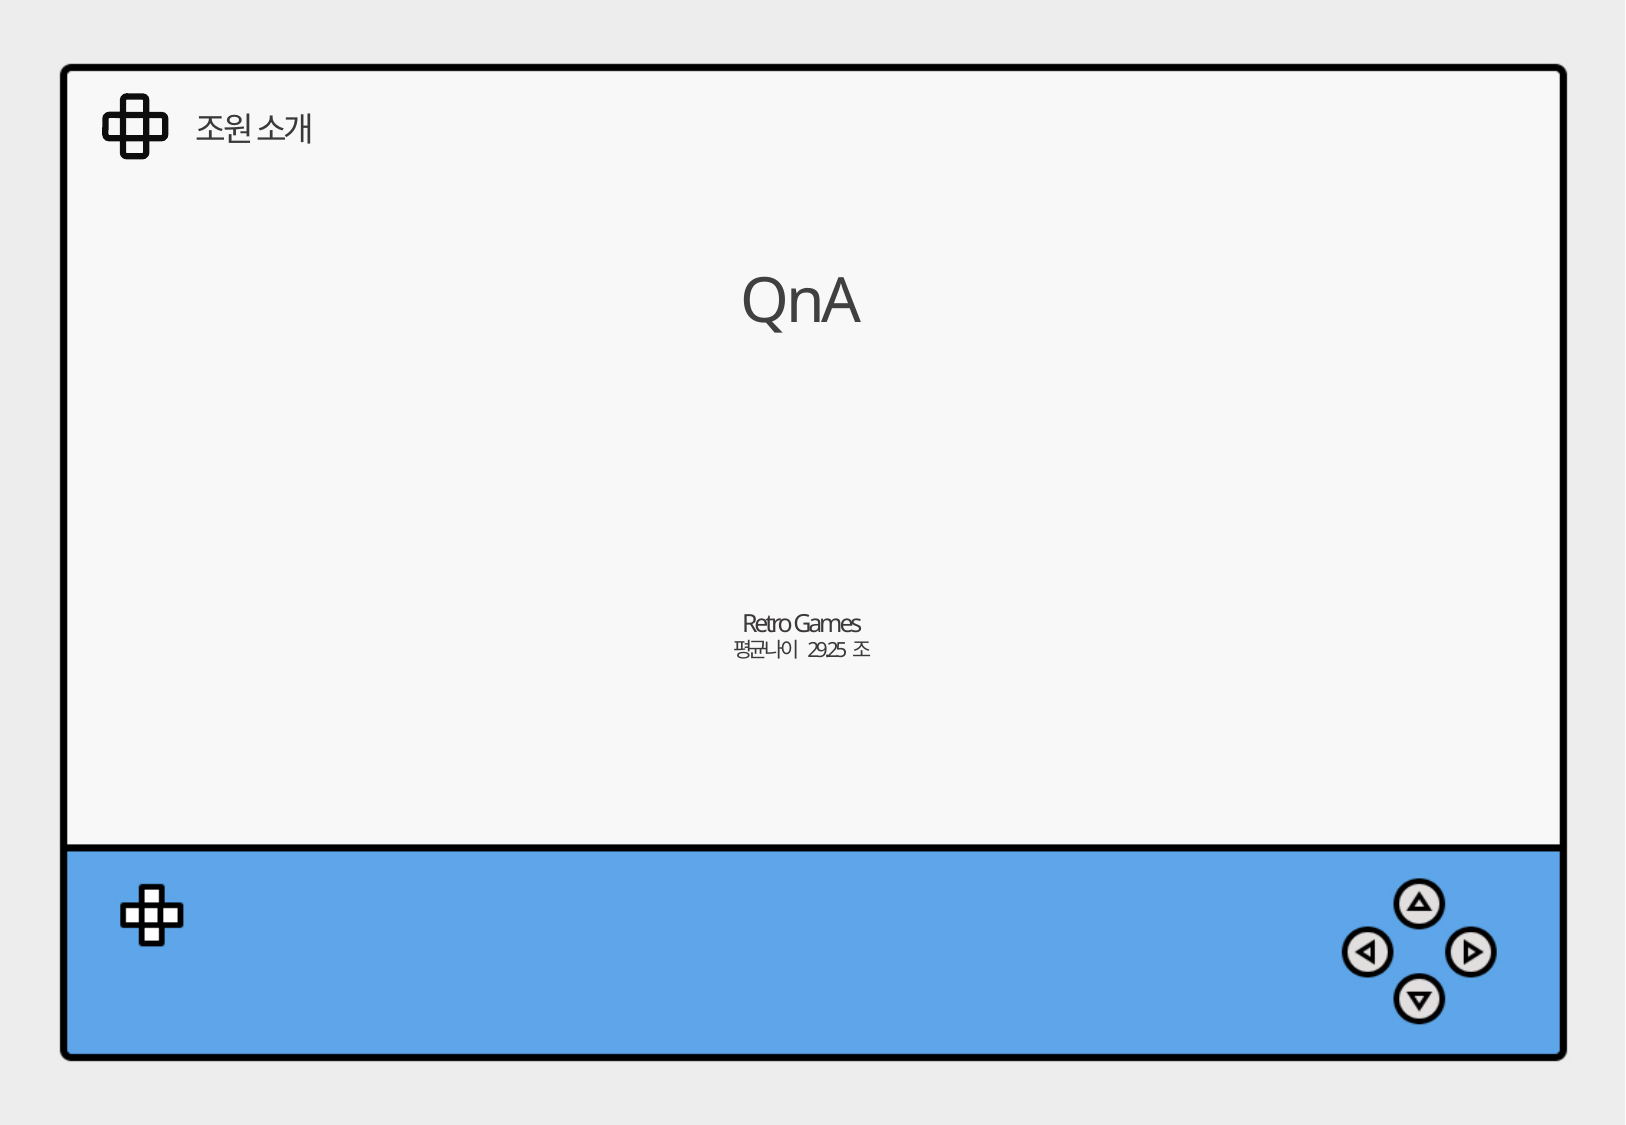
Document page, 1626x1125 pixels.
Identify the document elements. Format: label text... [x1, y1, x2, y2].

text_box 조원 소개 [181, 100, 834, 156]
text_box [105, 96, 166, 157]
picture [0, 0, 1626, 1125]
text_box Retro Games 평균나이 29.25조 [475, 599, 1129, 670]
text_box QnA [474, 252, 1128, 343]
